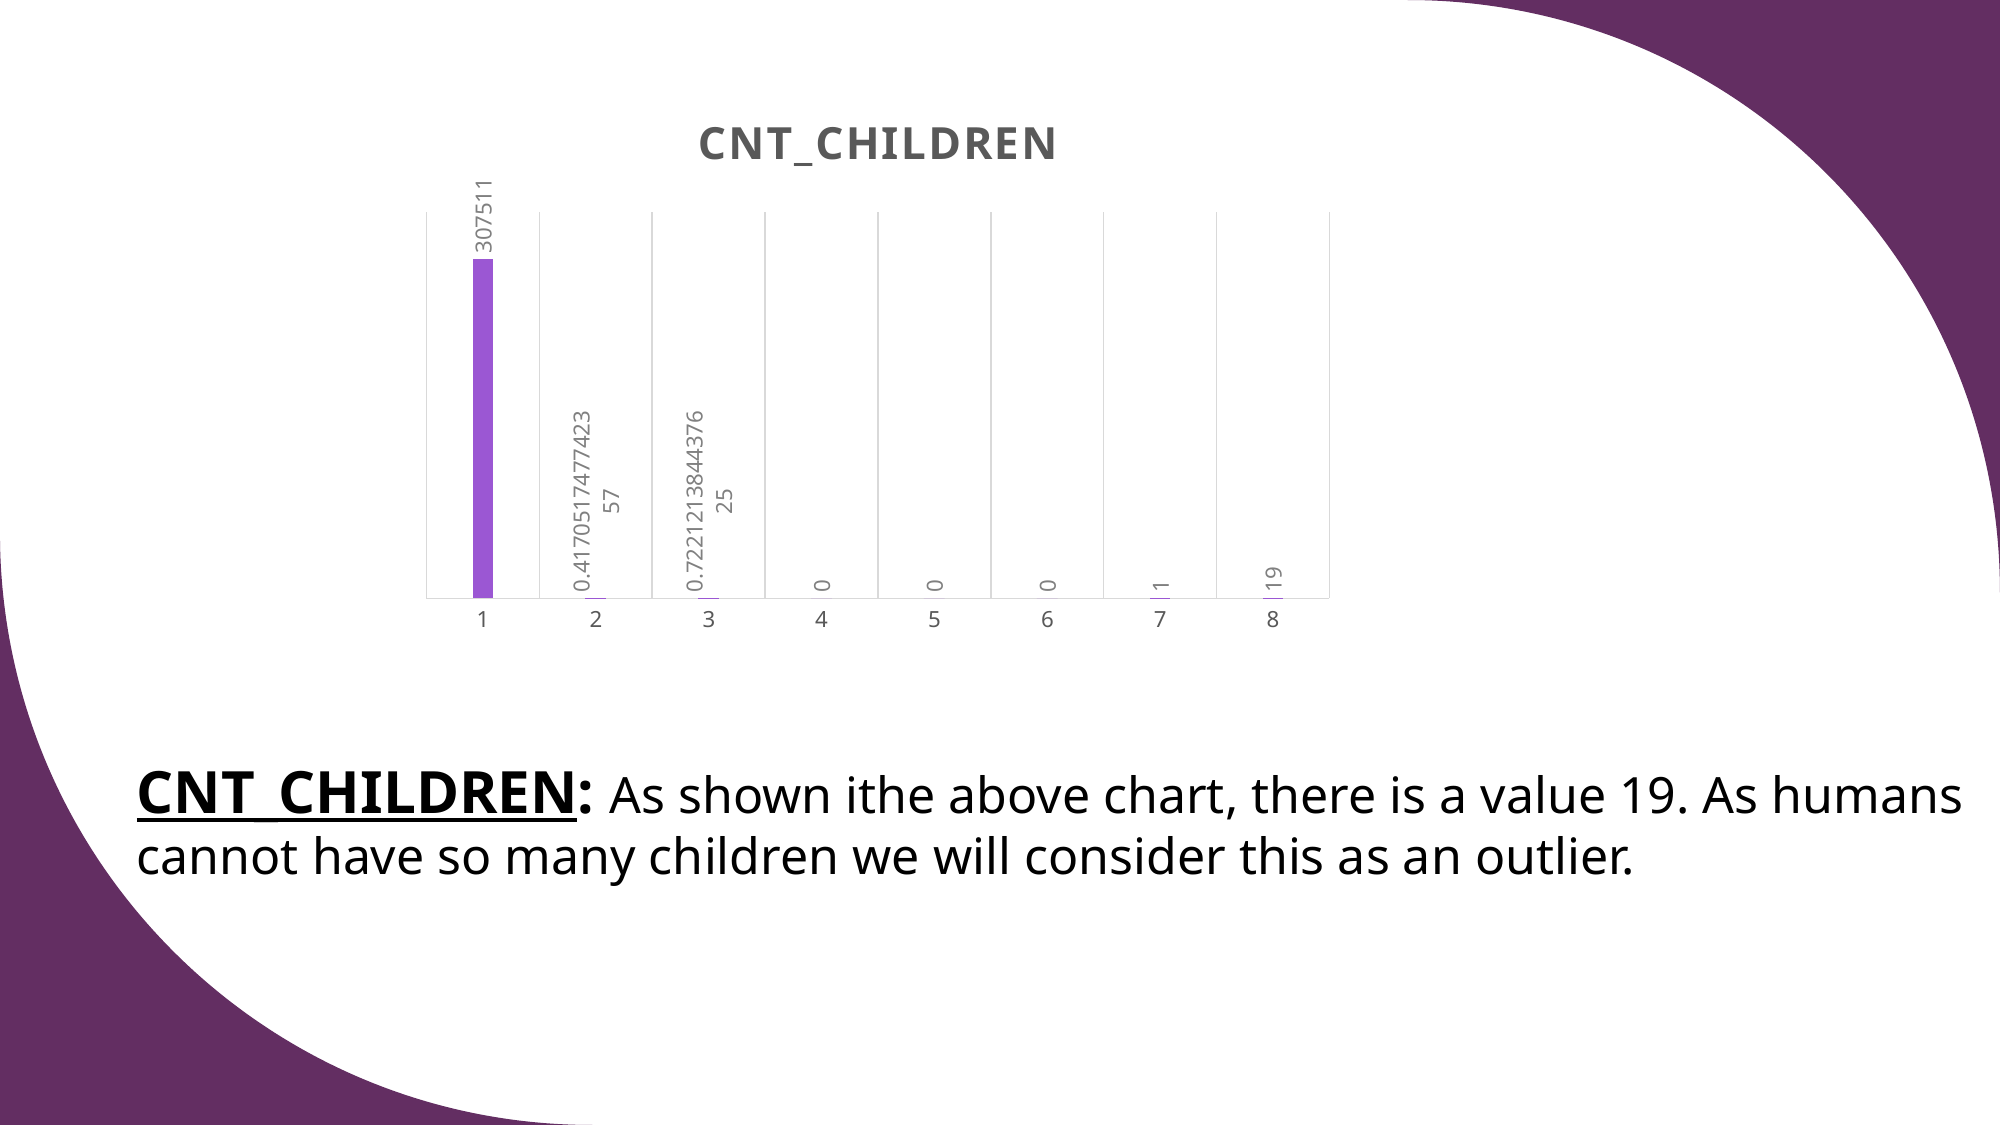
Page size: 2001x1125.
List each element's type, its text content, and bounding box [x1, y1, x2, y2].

text_box CNT_CHILDREN: As shown ithe above chart, there is a value 19. As humans cannot have so many children we will consider this as an outlier. [122, 747, 1986, 938]
chart [396, 80, 1359, 658]
